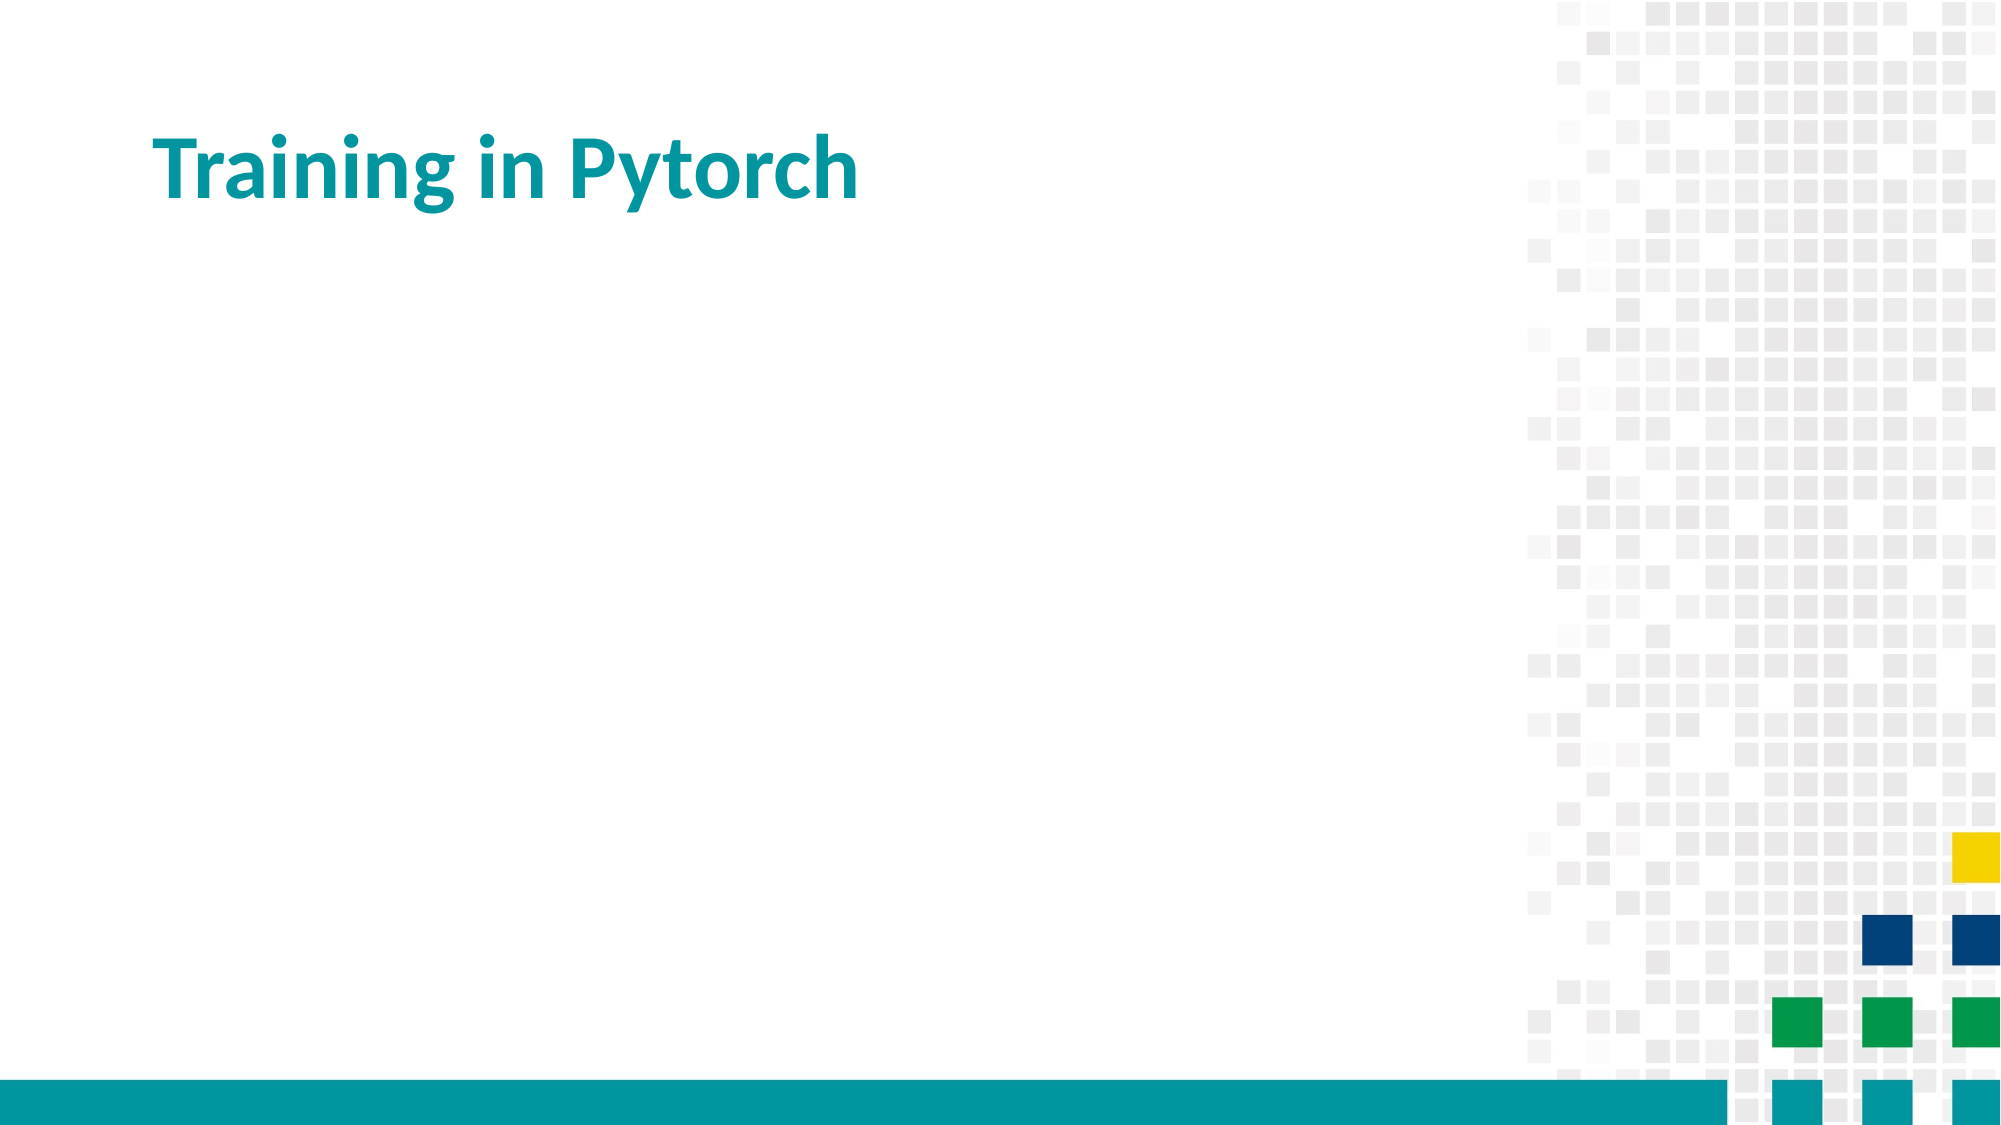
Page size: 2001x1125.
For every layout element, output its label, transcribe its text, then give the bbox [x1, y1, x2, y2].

picture [0, 0, 2001, 1125]
title Training in Pytorch [137, 59, 1863, 278]
